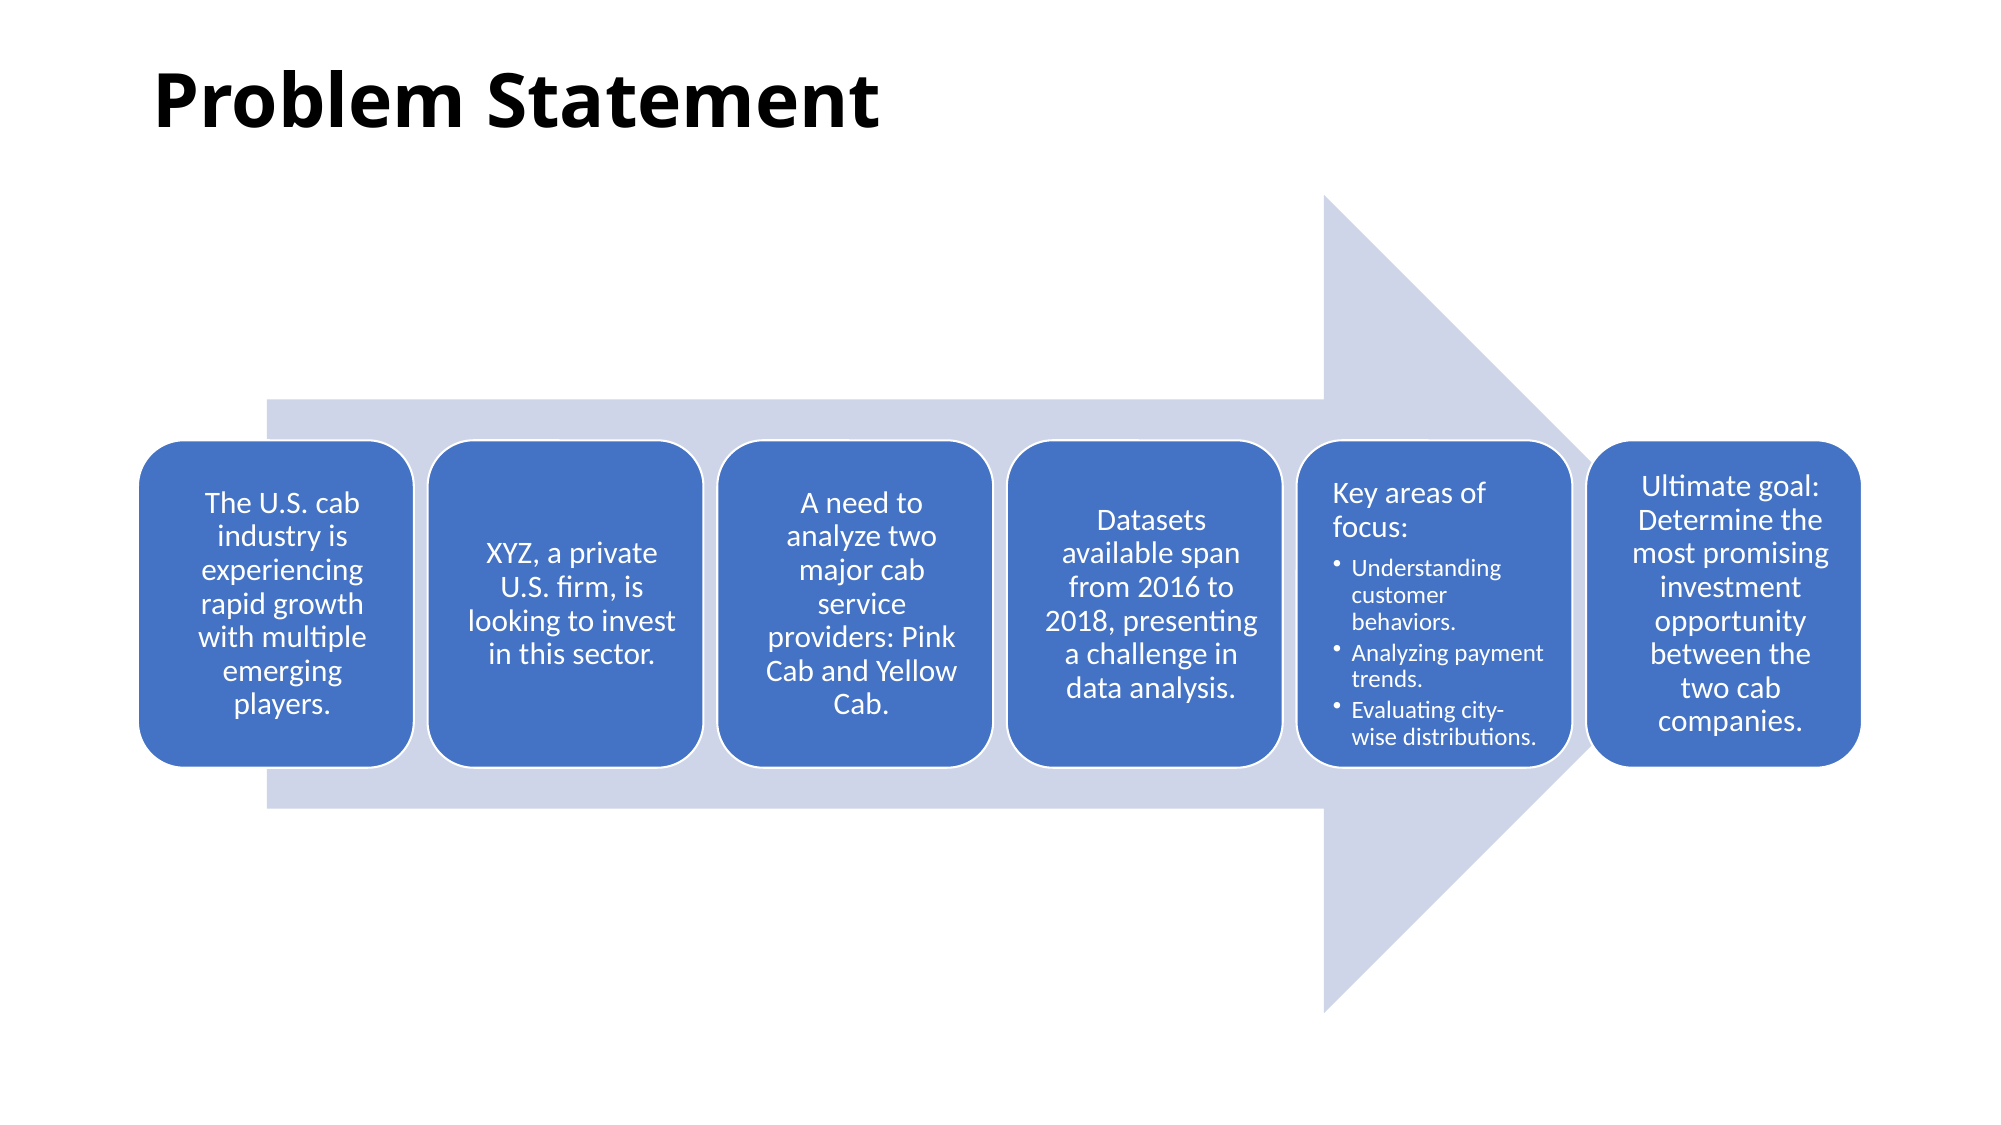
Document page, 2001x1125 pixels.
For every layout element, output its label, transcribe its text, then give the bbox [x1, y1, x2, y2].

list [137, 194, 1863, 1014]
title Problem Statement [137, 49, 1863, 194]
